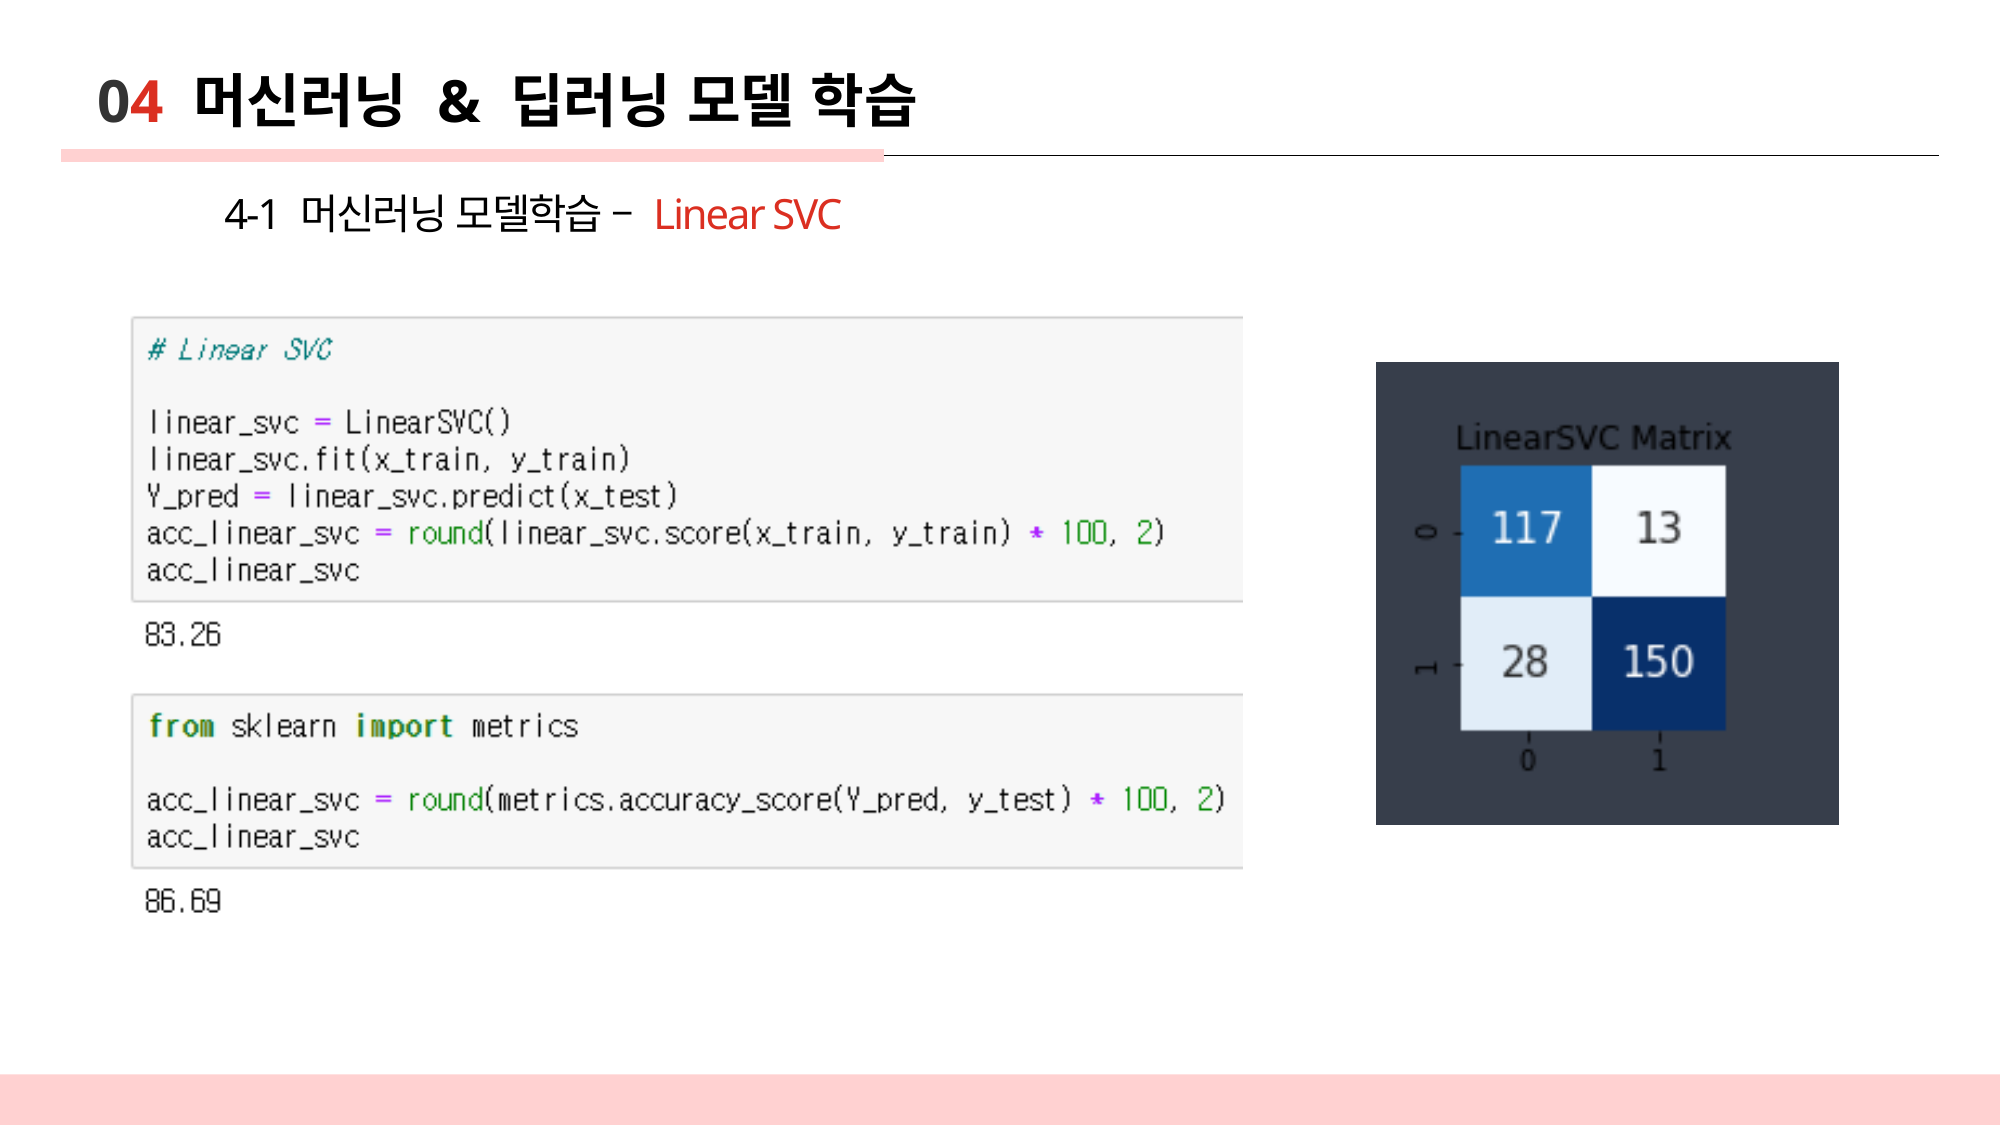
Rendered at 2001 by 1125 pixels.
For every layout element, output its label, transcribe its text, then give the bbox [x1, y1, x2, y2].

text_box [0, 1073, 2000, 1125]
text_box 4-1 머신러닝 모델학습 – Linear SVC [209, 164, 858, 245]
picture [123, 304, 1243, 926]
picture [1376, 362, 1839, 825]
text_box 04 머신러닝 & 딥러닝 모델 학습 [82, 57, 933, 142]
